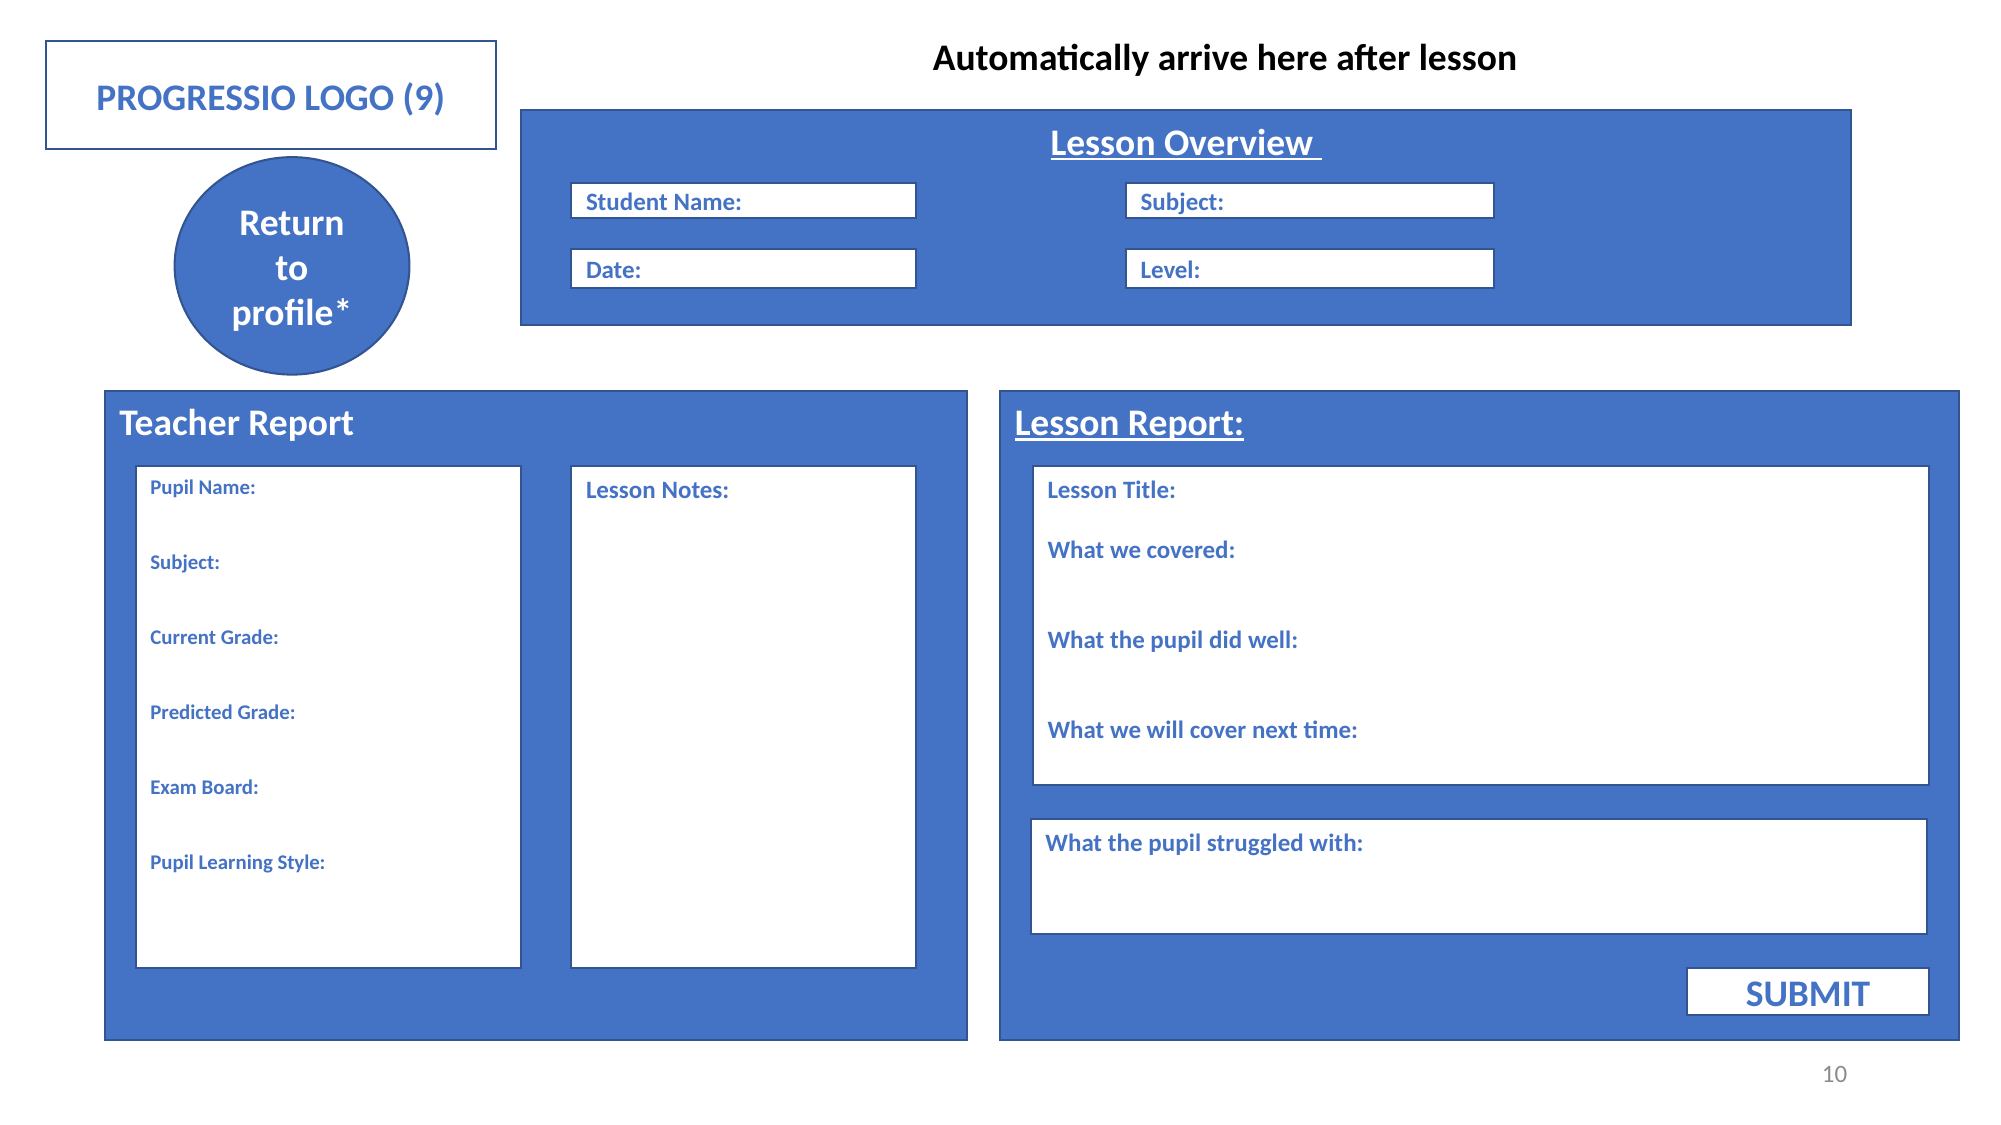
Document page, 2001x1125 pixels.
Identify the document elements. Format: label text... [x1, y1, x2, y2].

text_box Lesson Title: What we covered: What the pupil did well: What we will cover next time: [1032, 465, 1930, 786]
text_box Lesson Overview [520, 109, 1852, 326]
text_box Return to profile* [173, 156, 411, 376]
text_box Level: [1125, 248, 1495, 289]
text_box SUBMIT [1686, 967, 1930, 1016]
text_box PROGRESSIO LOGO (9) [45, 40, 497, 150]
text_box Pupil Name: Subject: Current Grade: Predicted Grade: Exam Board: Pupil Learning Style: [135, 465, 522, 969]
text_box Student Name: [570, 182, 917, 219]
text_box What the pupil struggled with: [1030, 818, 1928, 935]
text_box Lesson Report: [999, 390, 1960, 1041]
text_box Lesson Notes: [570, 465, 917, 969]
text_box Subject: [1125, 182, 1495, 219]
text_box Date: [570, 248, 917, 289]
text_box Automatically arrive here after lesson [918, 25, 1533, 86]
text_box Teacher Report [104, 390, 968, 1041]
slide_number 10 [1412, 1042, 1863, 1103]
